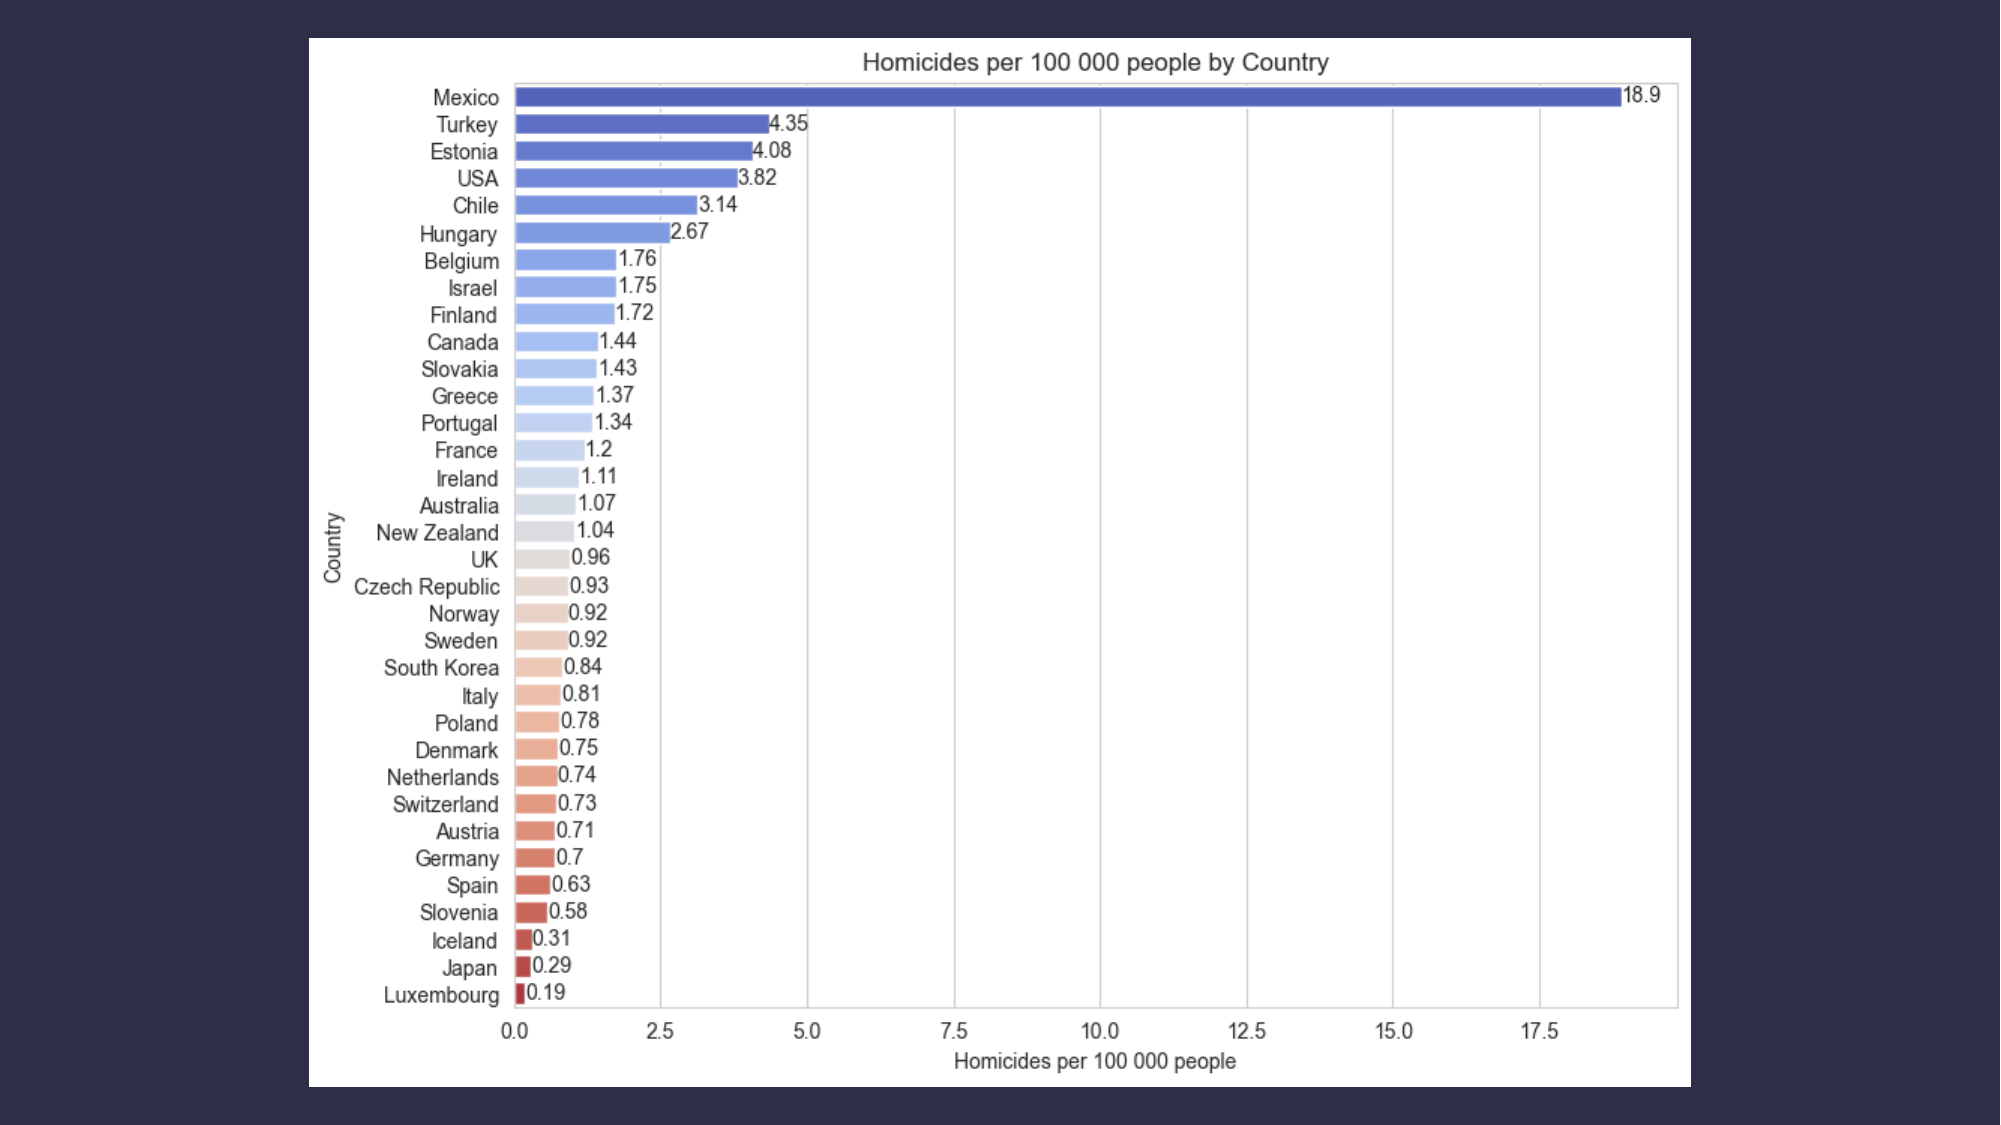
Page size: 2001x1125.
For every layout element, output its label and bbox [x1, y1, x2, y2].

picture [309, 38, 1691, 1087]
